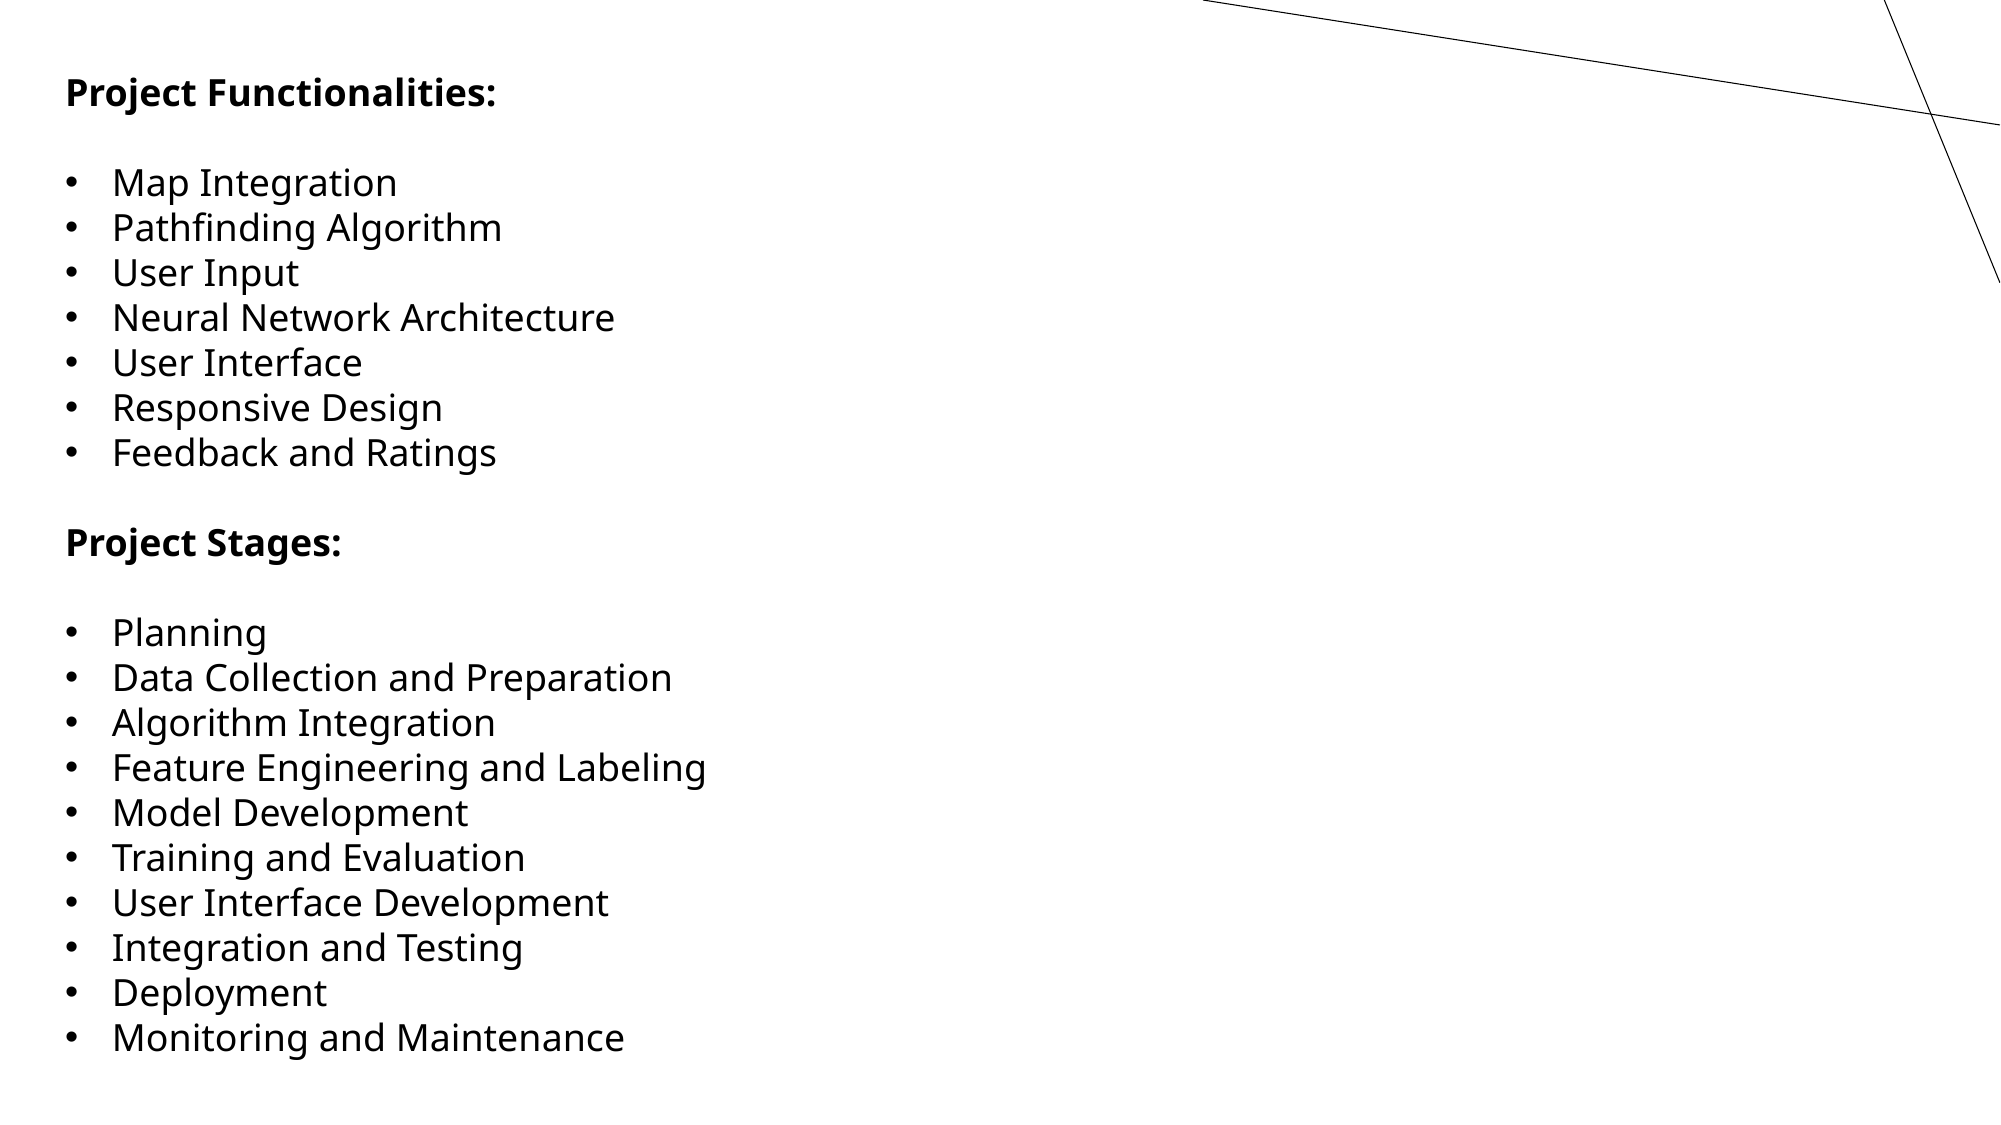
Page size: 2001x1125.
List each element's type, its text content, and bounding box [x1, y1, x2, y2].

text_box Project Functionalities: Map Integration Pathfinding Algorithm User Input Neural Network Architecture User Interface Responsive Design Feedback and Ratings Project Stages: Planning Data Collection and Preparation Algorithm Integration Feature Engineering and Labeling Model Development Training and Evaluation User Interface Development Integration and Testing Deployment Monitoring and Maintenance [49, 61, 1896, 1067]
